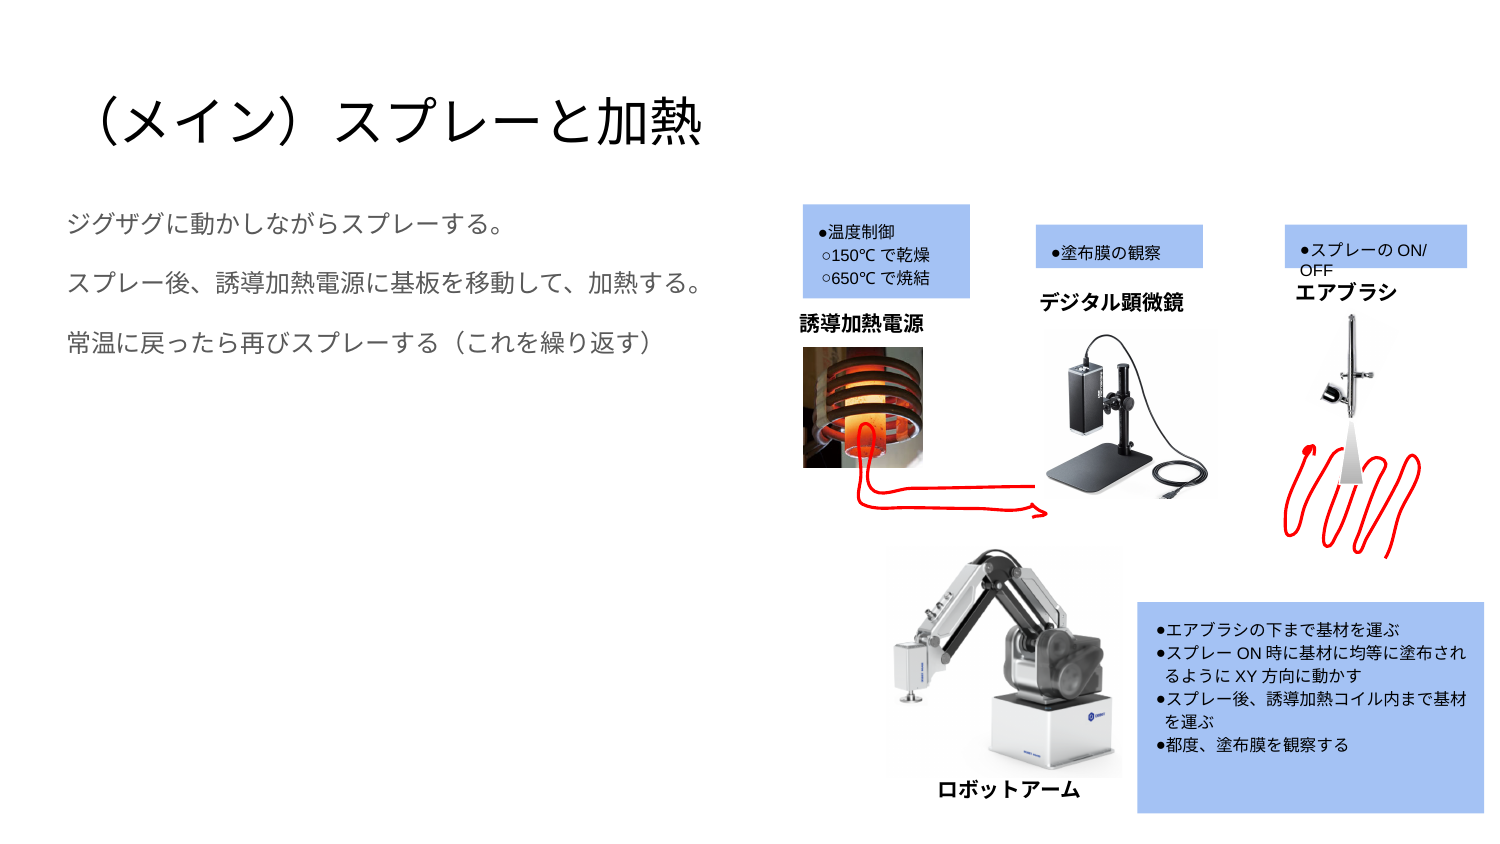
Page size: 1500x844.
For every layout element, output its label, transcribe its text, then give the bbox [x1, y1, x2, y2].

picture [1043, 328, 1218, 499]
text_box [1339, 421, 1364, 485]
text_box [1285, 445, 1420, 559]
text_box エアブラシ [1280, 267, 1423, 318]
list ジグザグに動かしながらスプレーする。 スプレー後、誘導加熱電源に基板を移動して、加熱する。 常温に戻ったら再びスプレーする（これを繰り返す） [51, 189, 757, 401]
text_box 塗布膜の観察 [1035, 224, 1203, 269]
title （メイン）スプレーと加熱 [51, 72, 822, 167]
text_box デジタル顕微鏡 [1024, 277, 1227, 328]
picture [886, 546, 1123, 778]
picture [802, 347, 923, 468]
text_box エアブラシの下まで基材を運ぶ スプレーON時に基材に均等に塗布されるようにXY方向に動かす スプレー後、誘導加熱コイル内まで基材を運ぶ 都度、塗布膜を観察する [1137, 602, 1485, 814]
picture [1300, 318, 1404, 424]
text_box ロボットアーム [922, 764, 1138, 815]
text_box [858, 476, 1047, 518]
text_box 誘導加熱電源 [784, 298, 941, 349]
text_box スプレーのON/OFF [1284, 224, 1468, 269]
text_box 温度制御 150℃で乾燥 650℃で焼結 [802, 204, 970, 299]
